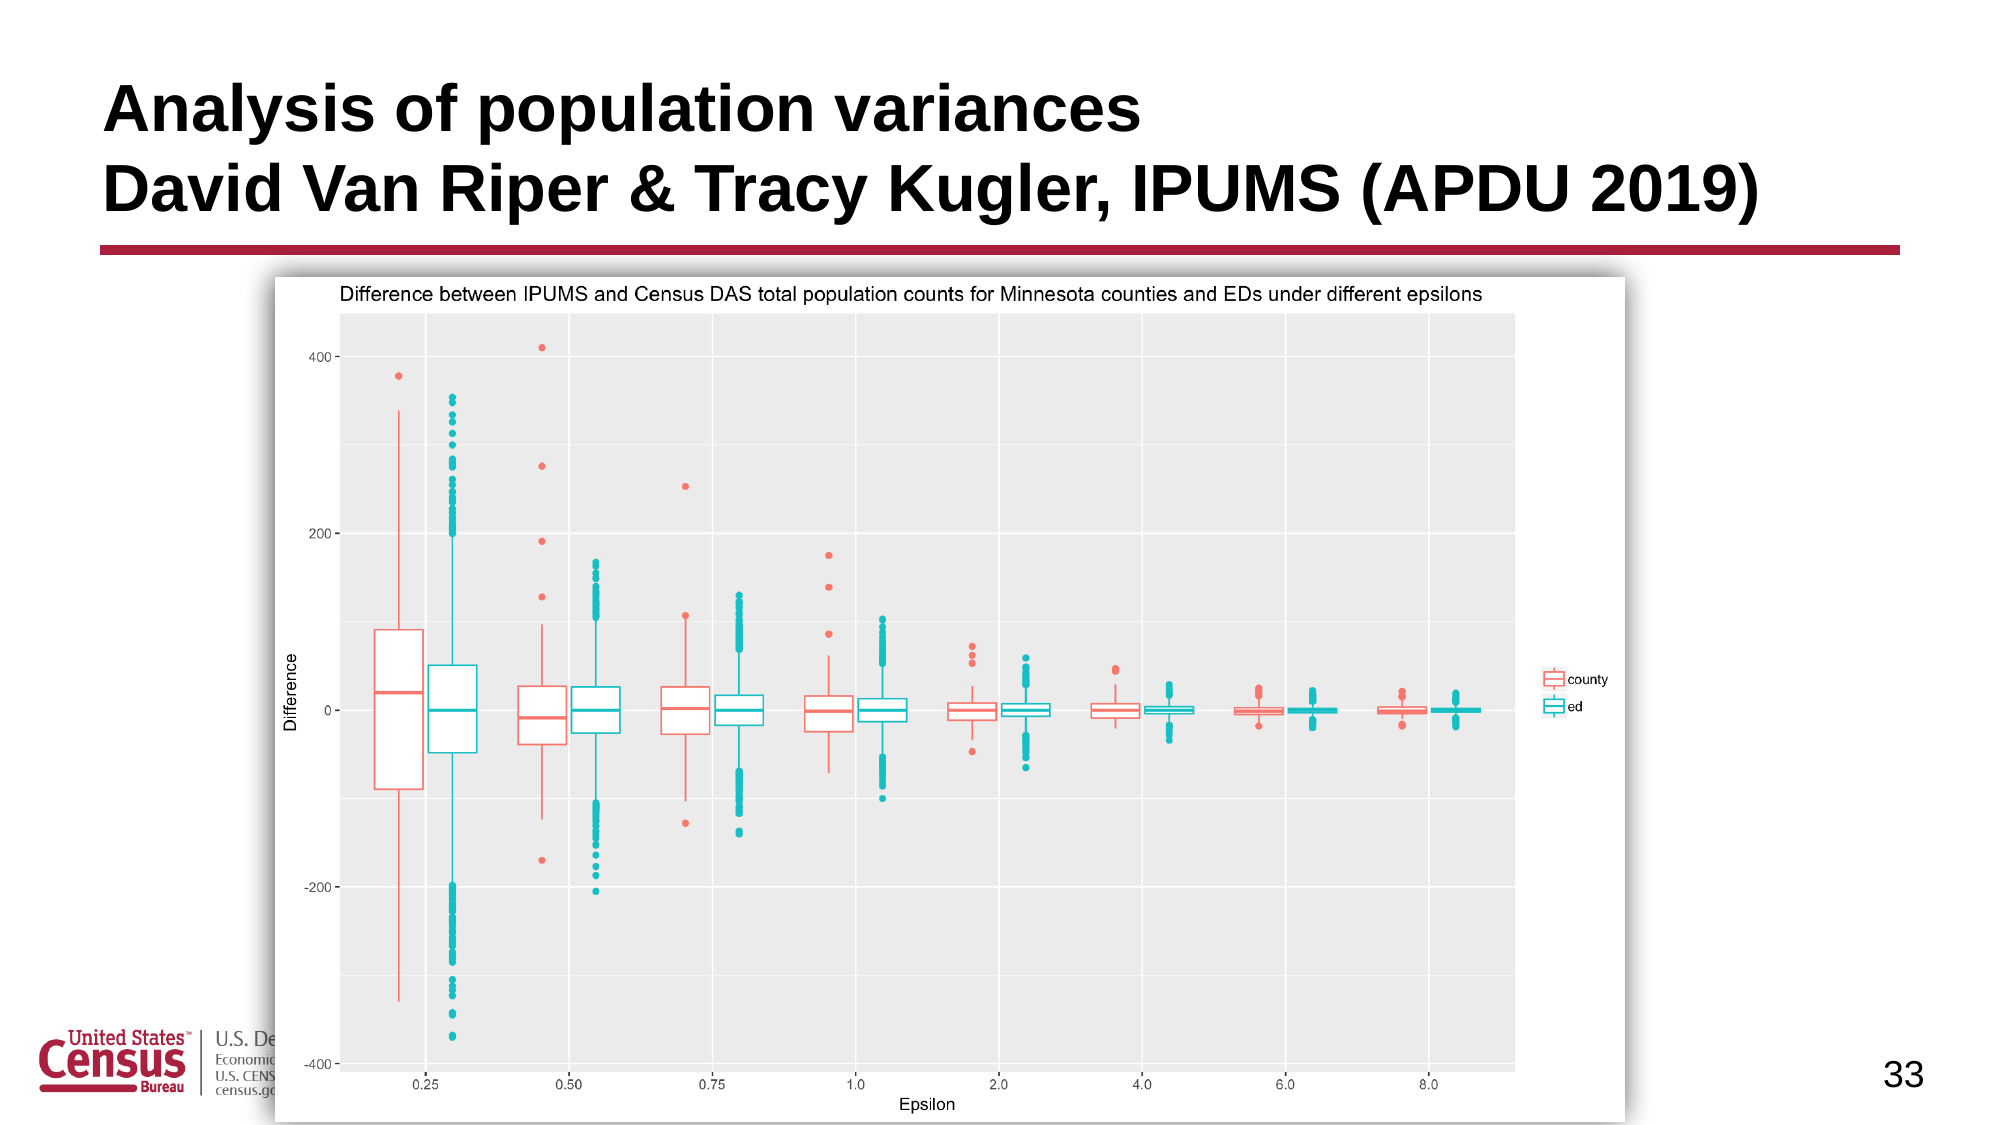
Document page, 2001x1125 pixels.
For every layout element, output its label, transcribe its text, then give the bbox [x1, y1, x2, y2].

slide_number 33 [1646, 1042, 1940, 1102]
picture [0, 277, 1626, 1125]
title Analysis of population variances David Van Riper & Tracy Kugler, IPUMS (APDU 2019) [87, 45, 1900, 233]
